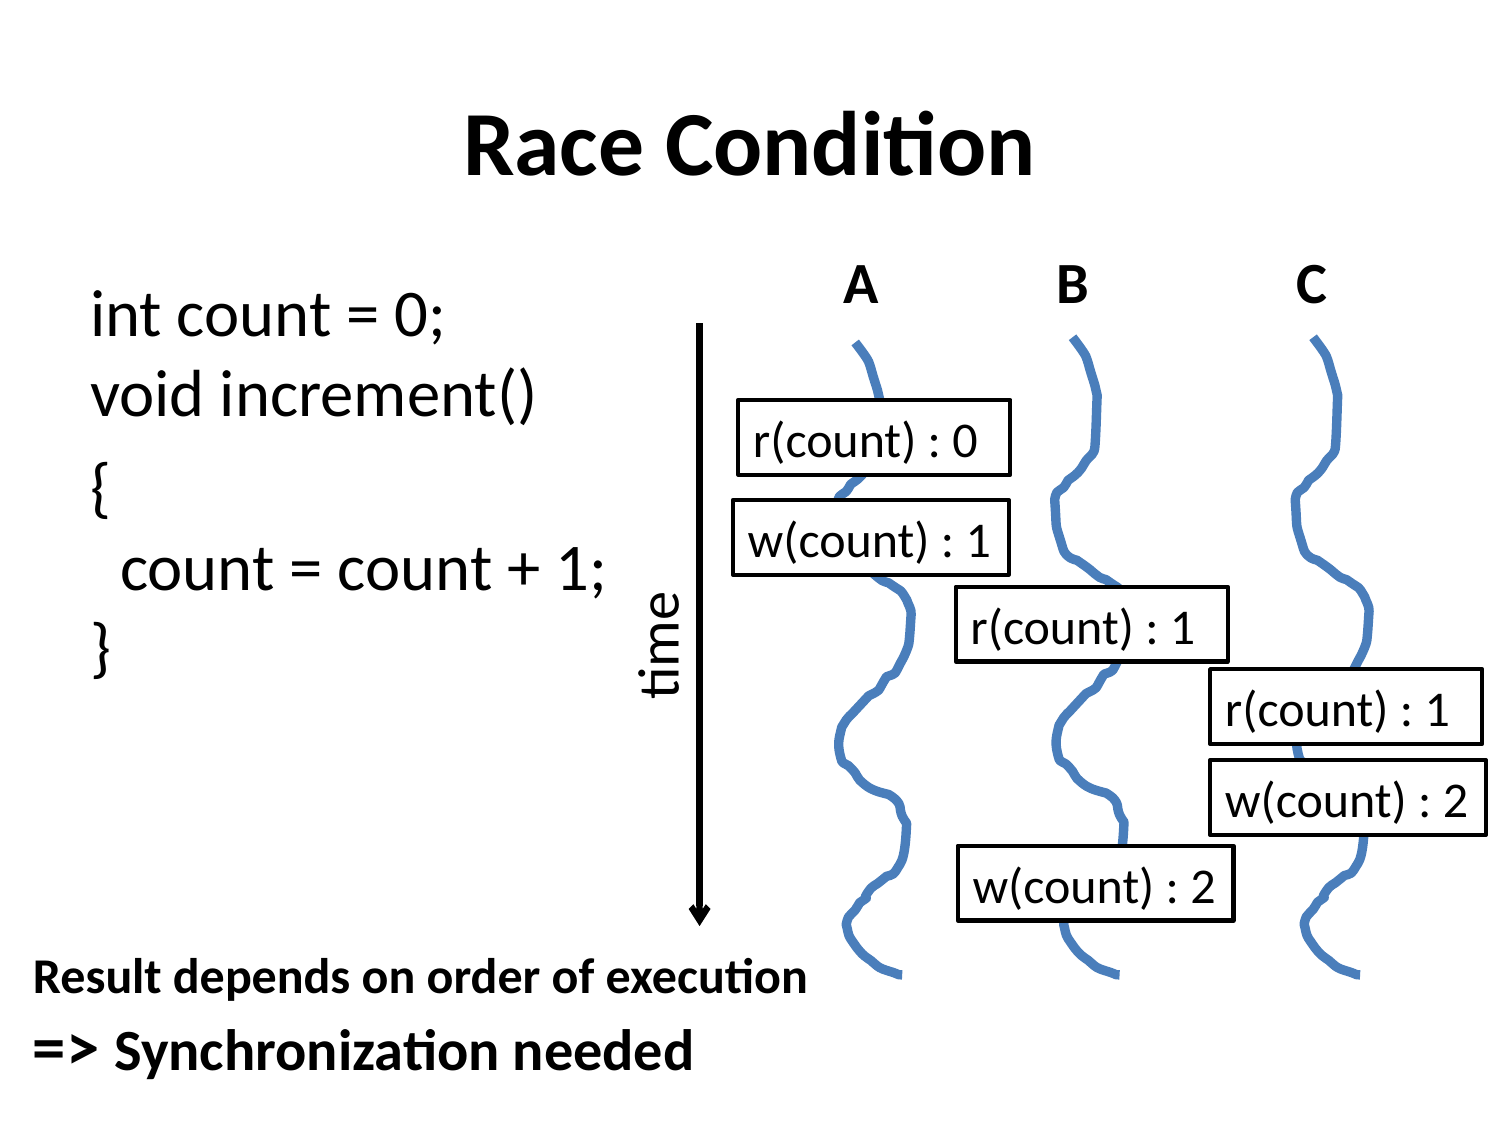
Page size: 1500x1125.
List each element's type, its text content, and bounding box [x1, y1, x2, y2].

text_box B [1041, 237, 1142, 323]
text_box C [1262, 237, 1363, 323]
text_box w(count) : 1 [731, 498, 1011, 577]
text_box w(count) : 2 [1208, 758, 1488, 837]
text_box A [811, 237, 912, 323]
text_box [854, 341, 881, 398]
text_box [1296, 746, 1345, 758]
text_box w(count) : 2 [956, 844, 1236, 923]
text_box [1303, 837, 1365, 976]
text_box r(count) : 0 [736, 398, 1012, 477]
text_box r(count) : 1 [954, 585, 1230, 664]
text_box [837, 577, 912, 976]
list int count = 0; void increment() { count = count + 1; } [75, 262, 1425, 1005]
text_box [1294, 336, 1370, 667]
text_box [1053, 336, 1116, 585]
text_box [1055, 664, 1125, 844]
title Race Condition [75, 45, 1425, 233]
text_box r(count) : 1 [1208, 667, 1484, 746]
text_box Result depends on order of execution => Synchronization needed [18, 936, 844, 1125]
text_box [1062, 923, 1120, 976]
text_box [837, 477, 867, 498]
text_box time [612, 564, 695, 715]
